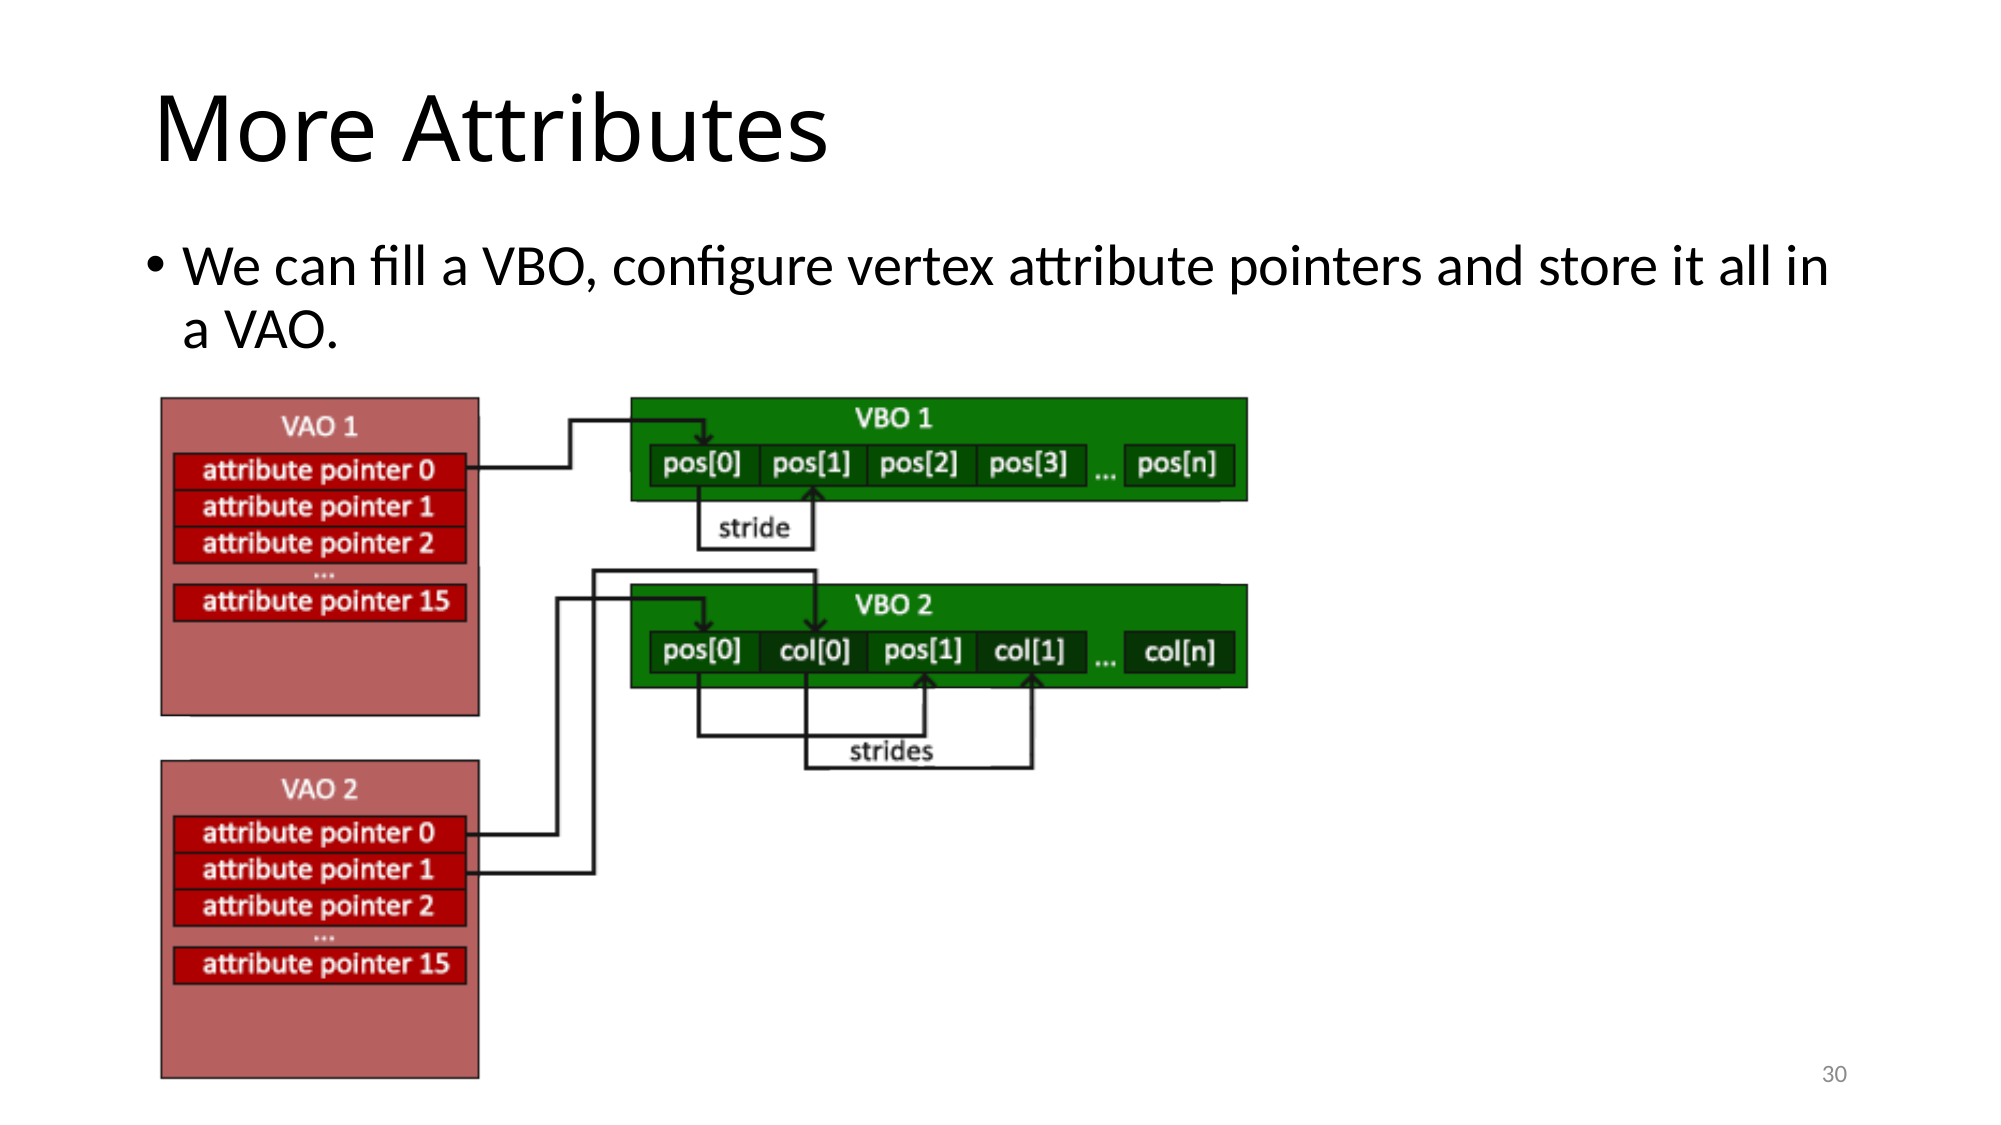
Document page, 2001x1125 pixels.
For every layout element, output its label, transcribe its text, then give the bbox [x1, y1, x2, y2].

picture [122, 348, 1294, 1125]
list We can fill a VBO, configure vertex attribute pointers and store it all in a VAO. [130, 227, 1856, 372]
title More Attributes [137, 59, 1863, 204]
slide_number 30 [1412, 1042, 1863, 1103]
